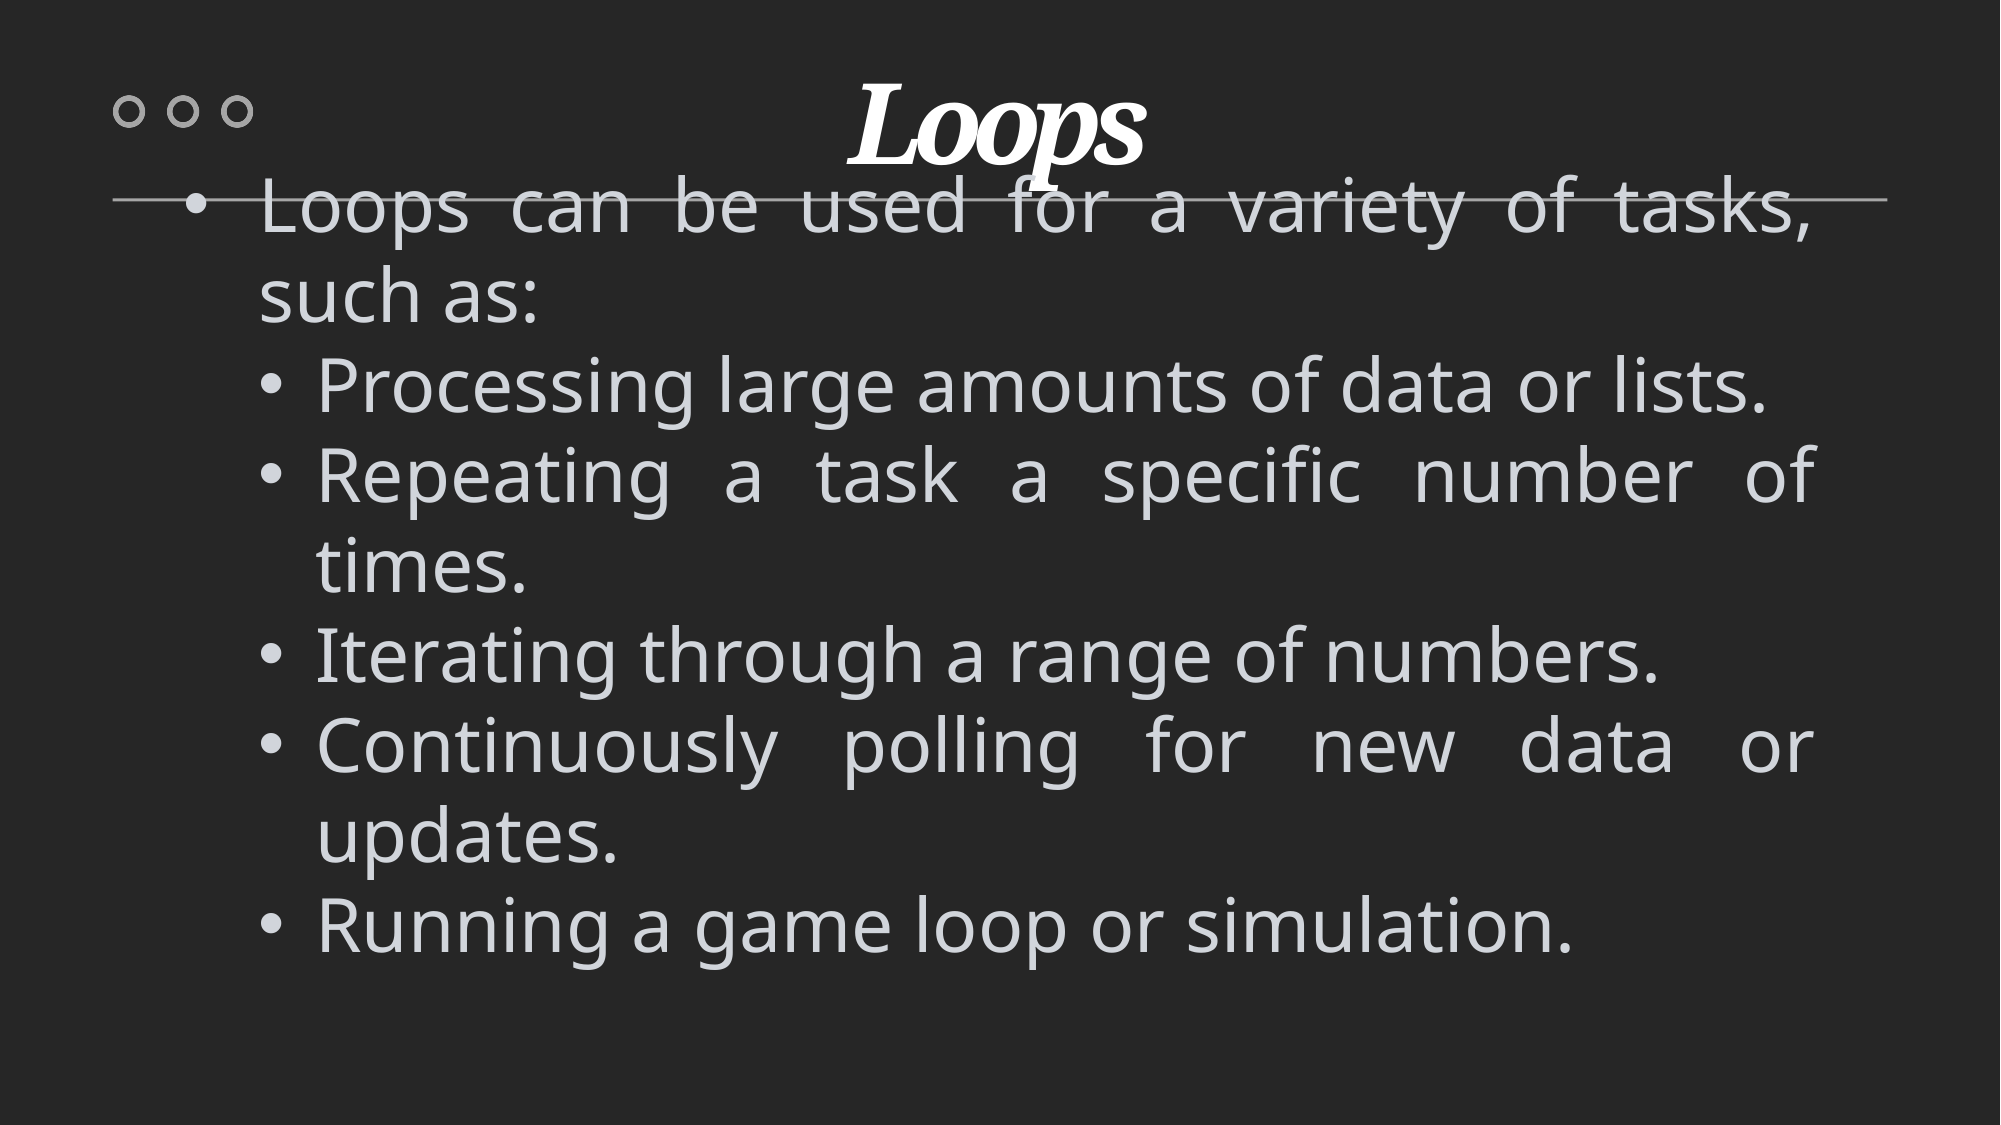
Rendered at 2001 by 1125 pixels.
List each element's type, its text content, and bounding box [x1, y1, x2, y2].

text_box Loops [169, 11, 1831, 150]
text_box [1831, 198, 1888, 202]
text_box [112, 198, 169, 202]
picture [112, 95, 254, 128]
text_box Loops can be used for a variety of tasks, such as: Processing large amounts of data or lists. Repeating a task a specific number of times. Iterating through a range of numbers. Continuously polling for new data or updates. Running a game loop or simulation. [169, 150, 1831, 975]
